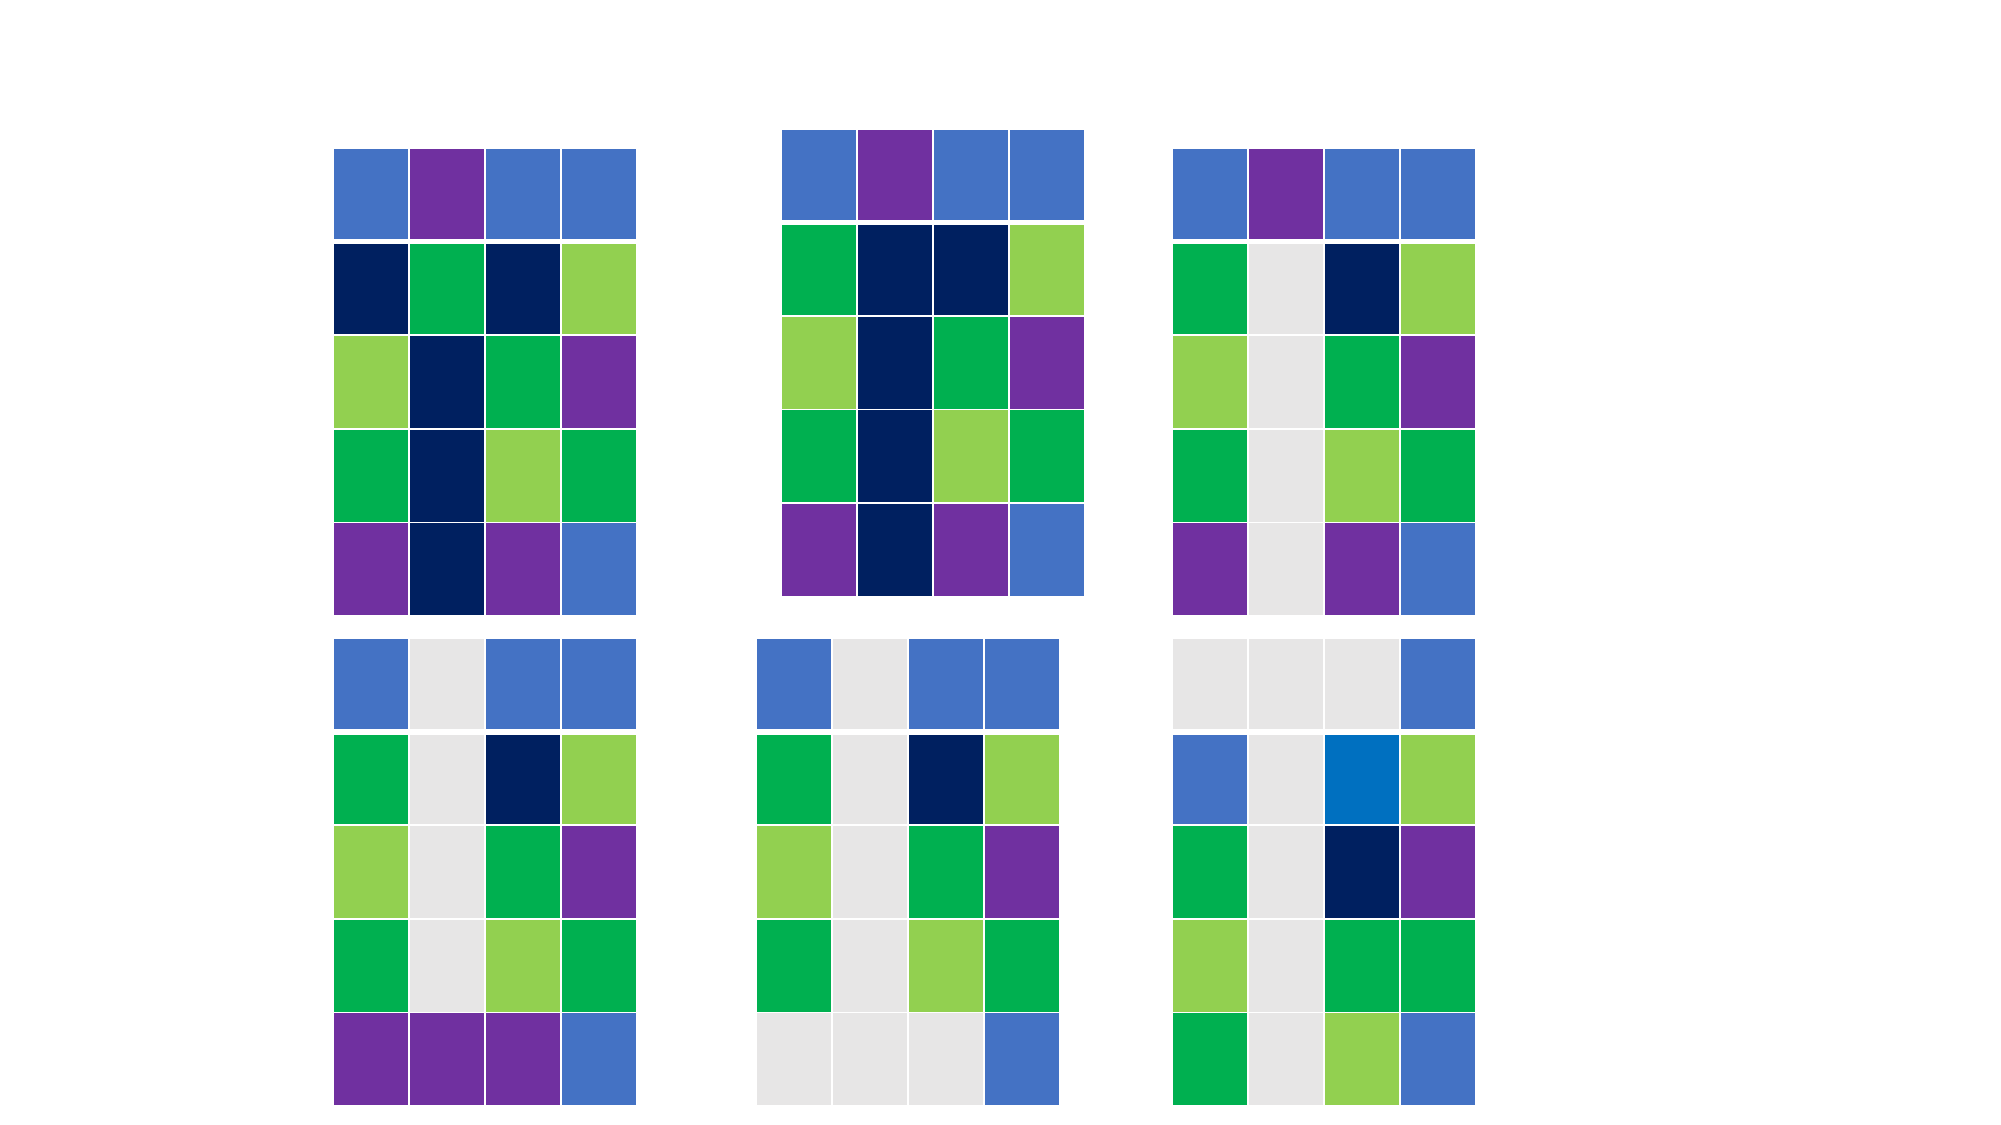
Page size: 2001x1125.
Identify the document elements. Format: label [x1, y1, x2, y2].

table_cell [486, 244, 560, 334]
table_cell [410, 826, 484, 918]
table_header [334, 149, 408, 239]
table_cell [1325, 336, 1399, 428]
table_header [562, 149, 636, 239]
table_cell [562, 920, 636, 1012]
table_cell [410, 336, 484, 428]
table_cell [486, 735, 560, 824]
table_header [757, 639, 831, 729]
table_header [1173, 149, 1247, 239]
table_header [486, 149, 560, 239]
table_cell [334, 826, 408, 918]
table_cell [1249, 826, 1323, 918]
table_header [934, 130, 1008, 220]
table_cell [934, 410, 1008, 502]
table_cell [334, 244, 408, 334]
table_cell [1010, 504, 1084, 596]
table_header [334, 639, 408, 729]
table_cell [858, 504, 932, 596]
table_cell [833, 920, 907, 1012]
table_cell [782, 317, 856, 409]
table_cell [909, 735, 983, 824]
table_cell [562, 244, 636, 334]
table_cell [1173, 826, 1247, 918]
table_cell [782, 504, 856, 596]
table_cell [985, 920, 1059, 1012]
table_header [1010, 130, 1084, 220]
table_cell [934, 504, 1008, 596]
table_header [782, 130, 856, 220]
table_cell [985, 735, 1059, 824]
table_cell [562, 430, 636, 522]
table_cell [934, 225, 1008, 315]
table_cell [757, 920, 831, 1012]
table_header [985, 639, 1059, 729]
table_cell [1401, 523, 1475, 615]
table_cell [1249, 1013, 1323, 1105]
table_cell [334, 735, 408, 824]
table_cell [1325, 920, 1399, 1012]
table_cell [486, 1013, 560, 1105]
table_header [1325, 149, 1399, 239]
table_cell [909, 920, 983, 1012]
table_cell [985, 1013, 1059, 1105]
table_cell [486, 920, 560, 1012]
table_cell [1249, 336, 1323, 428]
table_cell [1249, 244, 1323, 334]
table_header [1401, 149, 1475, 239]
table_cell [782, 410, 856, 502]
table_header [833, 639, 907, 729]
table_cell [562, 735, 636, 824]
table_cell [562, 826, 636, 918]
table_cell [486, 430, 560, 522]
table_header [410, 639, 484, 729]
table_cell [1325, 735, 1399, 824]
table_header [486, 639, 560, 729]
table_cell [410, 430, 484, 522]
table_cell [1401, 735, 1475, 824]
table_cell [858, 317, 932, 409]
table_cell [757, 735, 831, 824]
table_header [1325, 639, 1399, 729]
table_cell [1173, 1013, 1247, 1105]
table_cell [1173, 336, 1247, 428]
table_cell [1401, 826, 1475, 918]
table_cell [334, 920, 408, 1012]
table_cell [410, 920, 484, 1012]
table_header [1249, 639, 1323, 729]
table_cell [1249, 430, 1323, 522]
table_cell [334, 336, 408, 428]
table_cell [410, 735, 484, 824]
table_cell [833, 826, 907, 918]
table_cell [410, 523, 484, 615]
table_cell [486, 826, 560, 918]
table_cell [909, 826, 983, 918]
table_cell [1325, 523, 1399, 615]
table_header [562, 639, 636, 729]
table_cell [562, 523, 636, 615]
table_cell [486, 336, 560, 428]
table_cell [562, 336, 636, 428]
table_cell [486, 523, 560, 615]
table_cell [1325, 244, 1399, 334]
table_cell [334, 430, 408, 522]
table_cell [1173, 244, 1247, 334]
table_cell [410, 1013, 484, 1105]
table_cell [1173, 523, 1247, 615]
table_cell [858, 410, 932, 502]
table_cell [934, 317, 1008, 409]
table_cell [1010, 225, 1084, 315]
table_cell [1010, 410, 1084, 502]
table_cell [985, 826, 1059, 918]
table_cell [858, 225, 932, 315]
table_cell [334, 1013, 408, 1105]
table_header [1249, 149, 1323, 239]
table_cell [1249, 735, 1323, 824]
table_cell [562, 1013, 636, 1105]
table_cell [1249, 523, 1323, 615]
table_cell [1401, 244, 1475, 334]
table_cell [757, 826, 831, 918]
table_header [909, 639, 983, 729]
table_cell [833, 1013, 907, 1105]
table_header [858, 130, 932, 220]
table_cell [1401, 1013, 1475, 1105]
table_cell [909, 1013, 983, 1105]
table_cell [1401, 336, 1475, 428]
table_cell [757, 1013, 831, 1105]
table_cell [1325, 826, 1399, 918]
table_cell [1173, 920, 1247, 1012]
table_cell [1401, 430, 1475, 522]
table_cell [1401, 920, 1475, 1012]
table_cell [1325, 1013, 1399, 1105]
table_cell [833, 735, 907, 824]
table_header [410, 149, 484, 239]
table_cell [1249, 920, 1323, 1012]
table_cell [1325, 430, 1399, 522]
table_cell [782, 225, 856, 315]
table_header [1173, 639, 1247, 729]
table_cell [1010, 317, 1084, 409]
table_cell [334, 523, 408, 615]
table_cell [1173, 735, 1247, 824]
table_header [1401, 639, 1475, 729]
table_cell [1173, 430, 1247, 522]
table_cell [410, 244, 484, 334]
